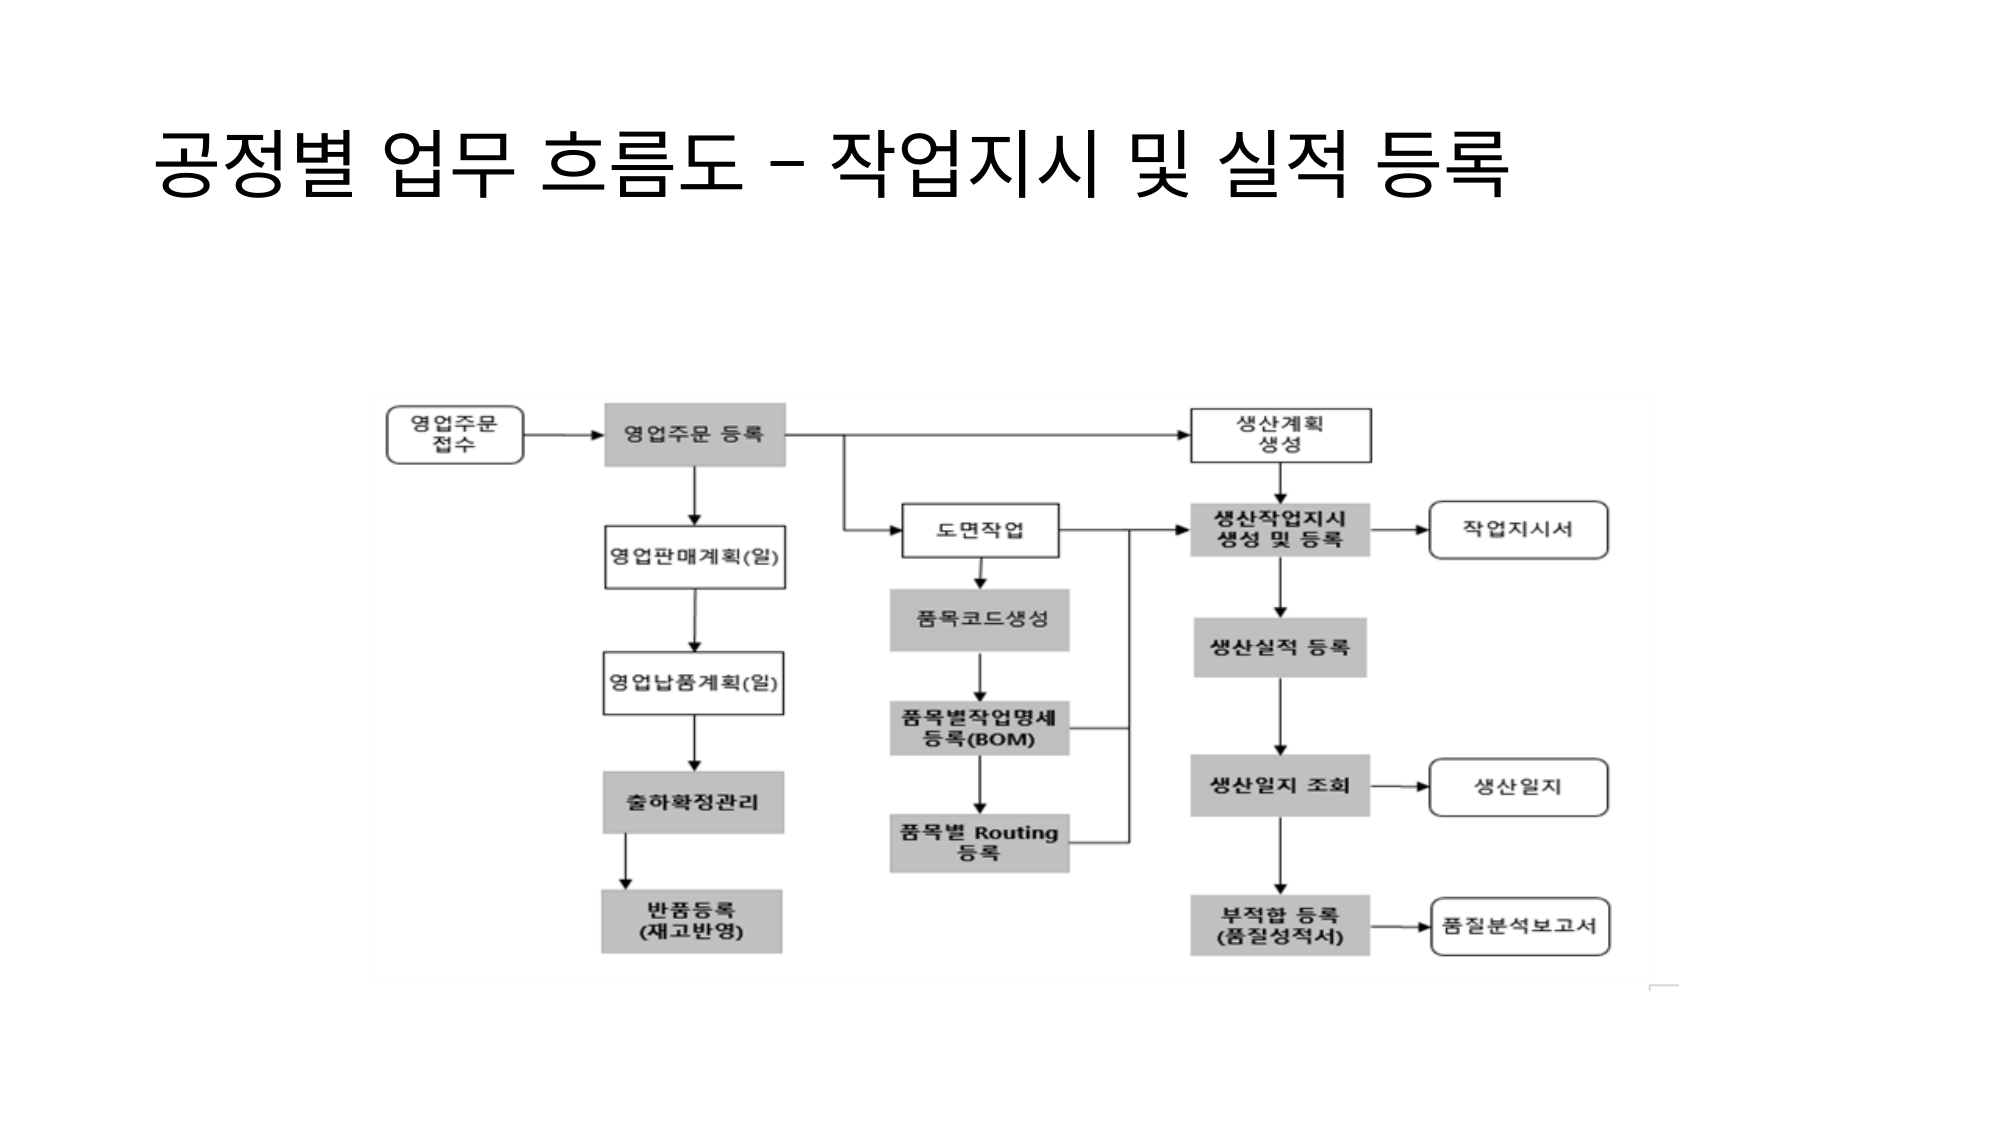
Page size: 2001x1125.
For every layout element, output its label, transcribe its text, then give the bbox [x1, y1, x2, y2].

picture [364, 385, 1679, 991]
title 공정별 업무 흐름도 – 작업지시 및 실적 등록 [137, 59, 1863, 278]
